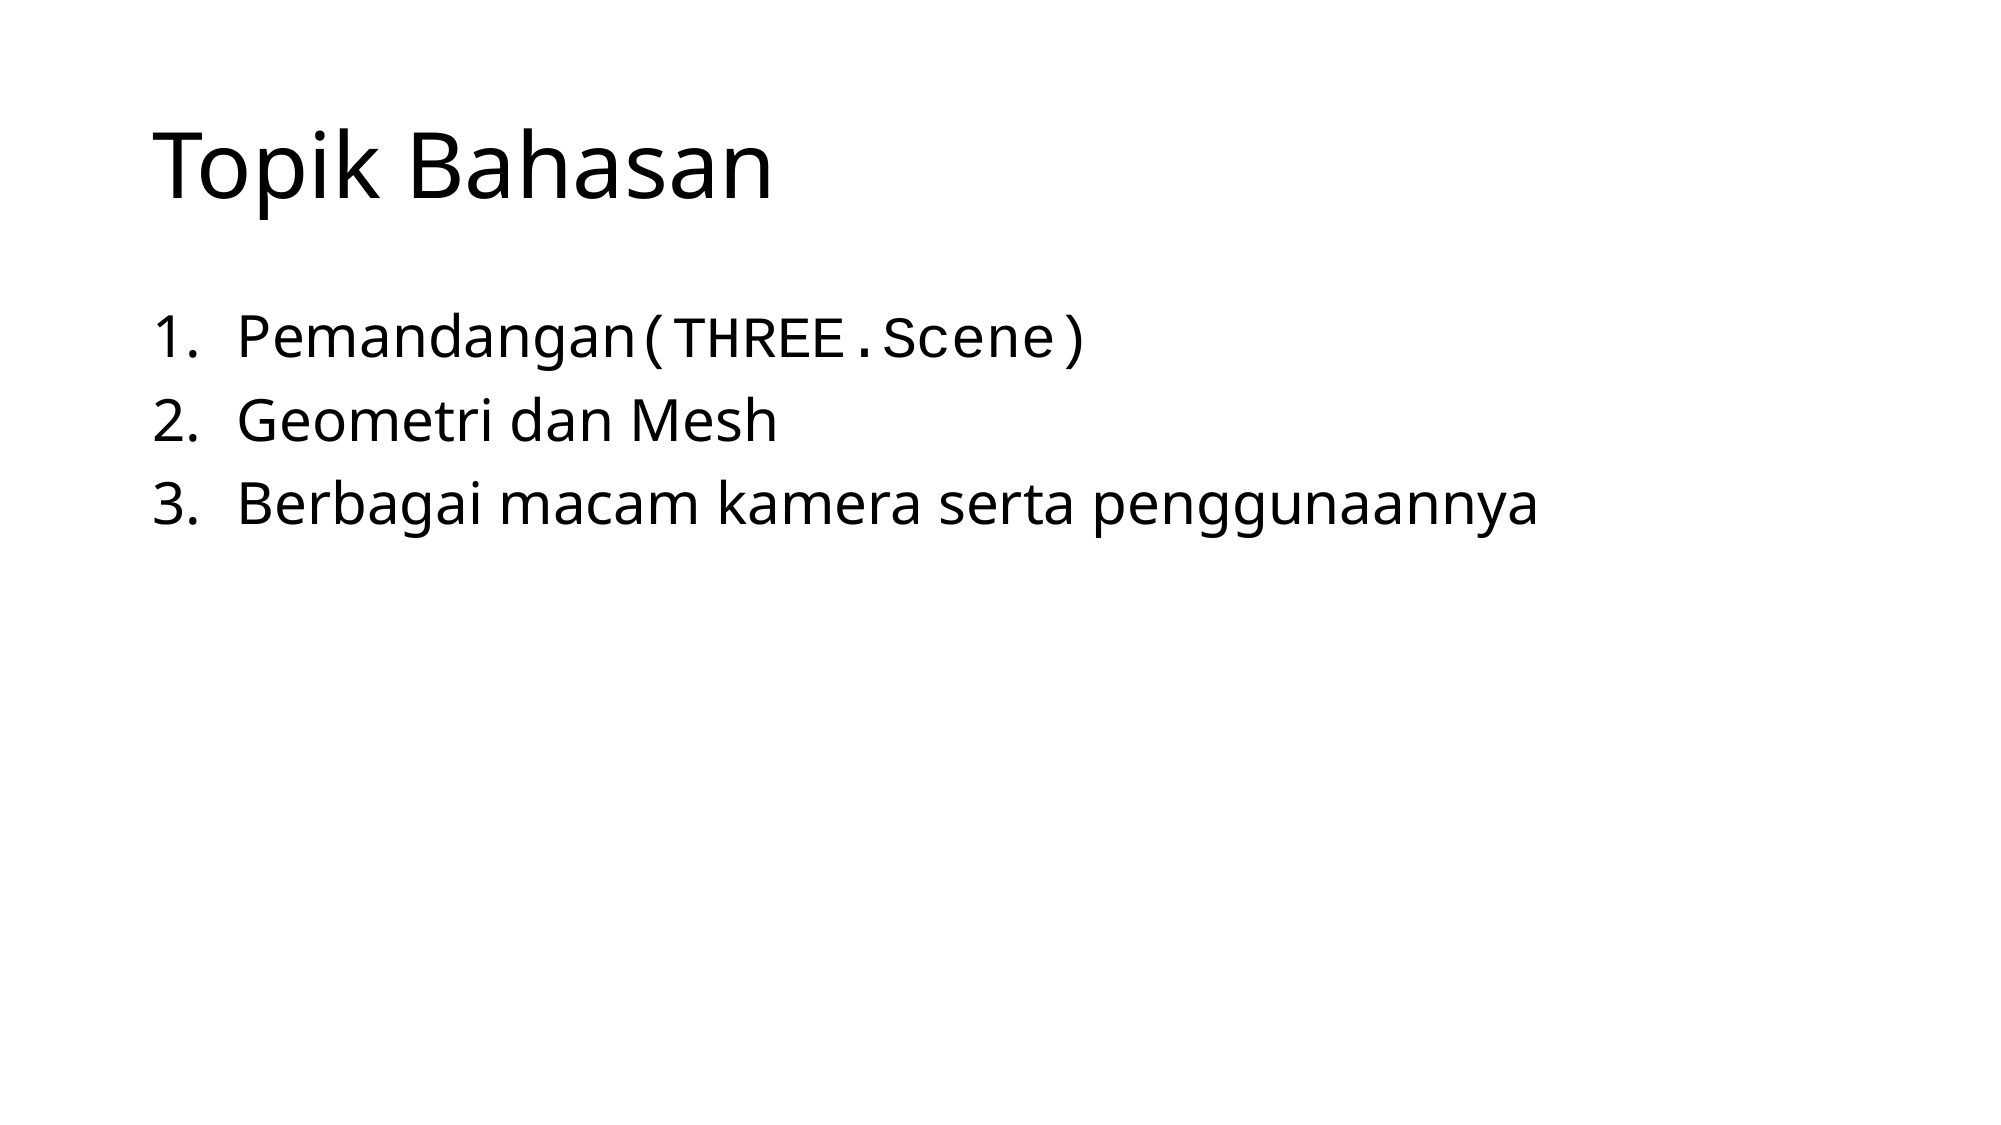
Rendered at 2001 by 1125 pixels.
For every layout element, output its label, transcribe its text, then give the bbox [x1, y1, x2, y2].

list Pemandangan(THREE.Scene) Geometri dan Mesh Berbagai macam kamera serta penggunaannya [137, 299, 1863, 1014]
title Topik Bahasan [137, 59, 1863, 278]
